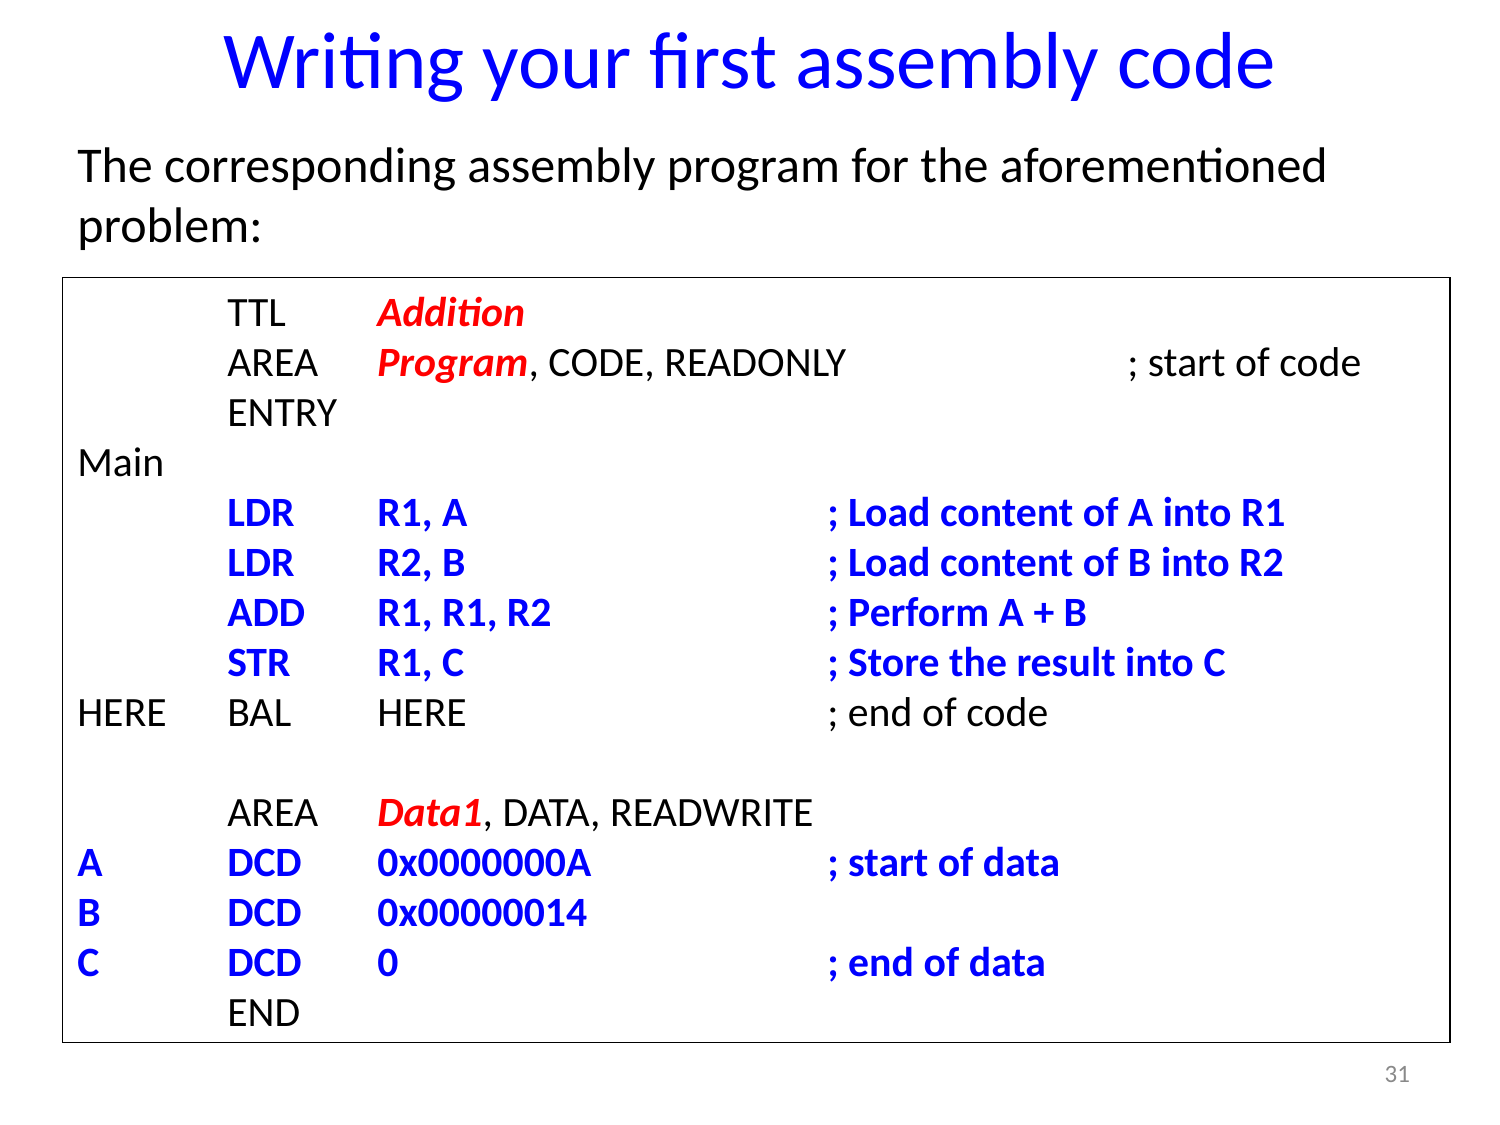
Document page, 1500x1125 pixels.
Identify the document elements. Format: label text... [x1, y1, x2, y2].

slide_number 31 [1074, 1043, 1425, 1103]
list The corresponding assembly program for the aforementioned problem: [62, 125, 1413, 277]
title Writing your first assembly code [75, 0, 1425, 113]
text_box TTL Addition AREA Program, CODE, READONLY ; start of code ENTRY Main LDR R1, A ; Load content of A into R1 LDR R2, B ; Load content of B into R2 ADD R1, R1, R2 ; Perform A + B STR R1, C ; Store the result into C HERE BAL HERE ; end of code AREA Data1, DATA, READWRITE A DCD 0x0000000A ; start of data B DCD 0x00000014 C DCD 0 ; end of data END [62, 277, 1450, 1043]
